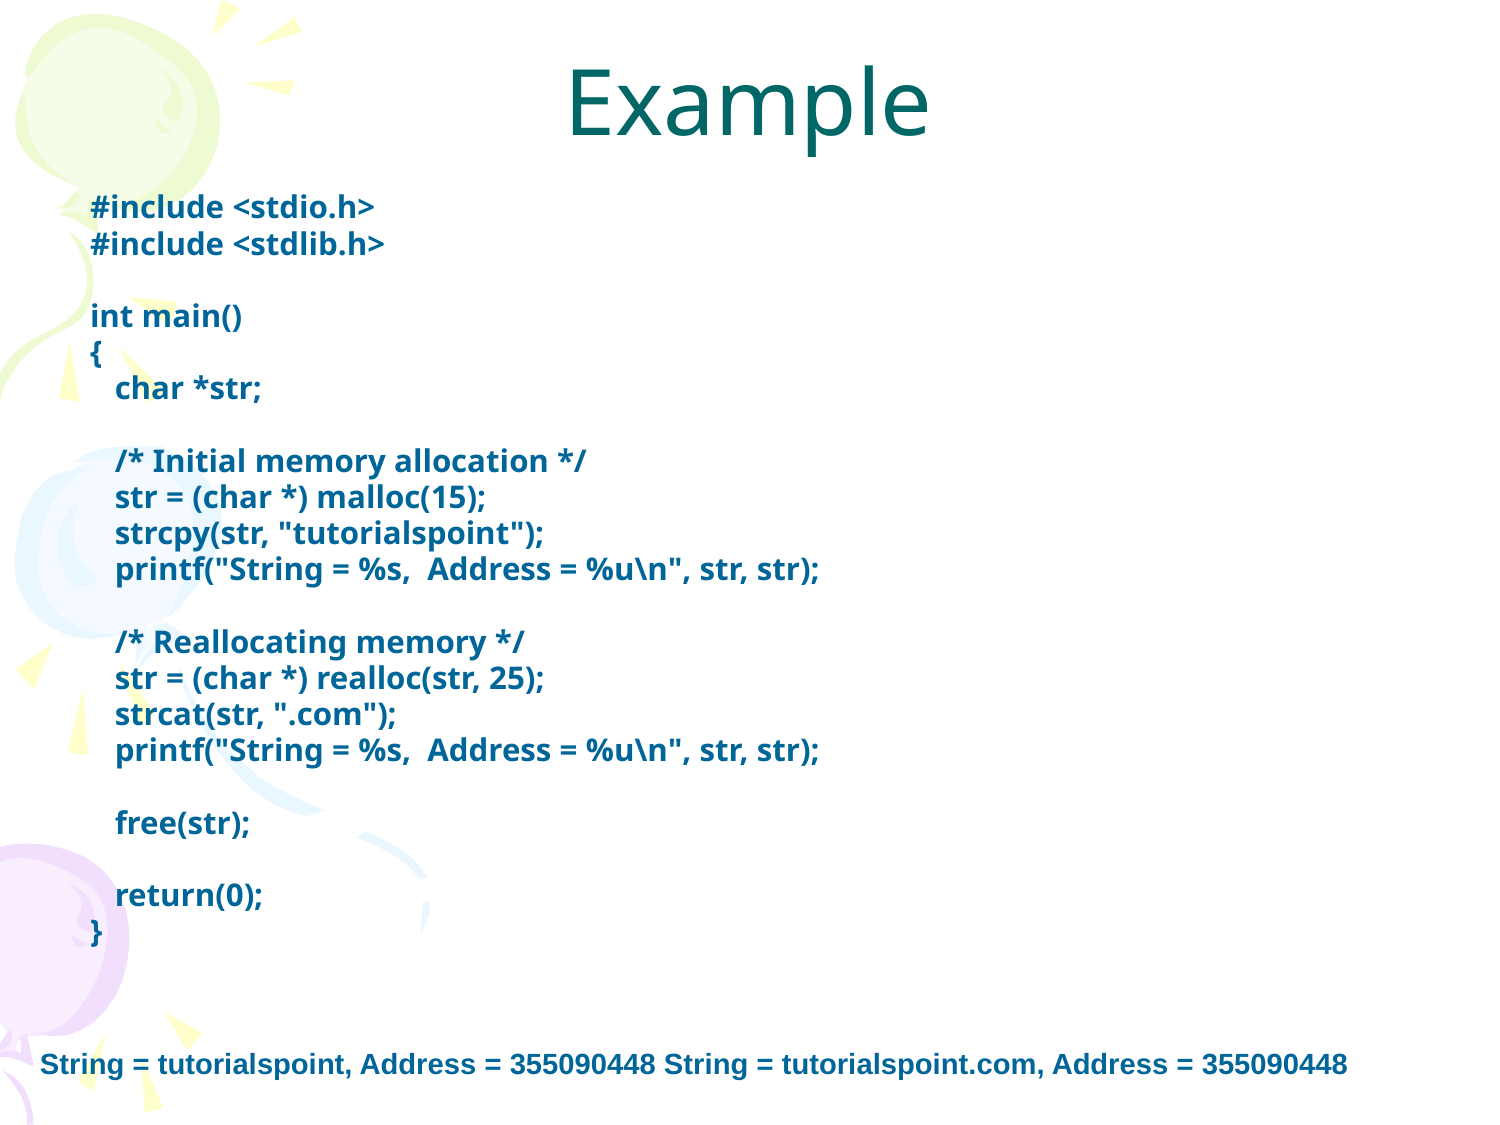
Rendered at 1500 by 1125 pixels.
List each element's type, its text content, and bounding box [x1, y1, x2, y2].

text_box String = tutorialspoint, Address = 355090448 String = tutorialspoint.com, Address = 355090448 [24, 1037, 1425, 1088]
title Example [72, 16, 1425, 163]
list #include <stdio.h> #include <stdlib.h> int main() { char *str; /* Initial memory allocation */ str = (char *) malloc(15); strcpy(str, "tutorialspoint"); printf("String = %s, Address = %u\n", str, str); /* Reallocating memory */ str = (char *) realloc(str, 25); strcat(str, ".com"); printf("String = %s, Address = %u\n", str, str); free(str); return(0); } [75, 187, 1425, 994]
